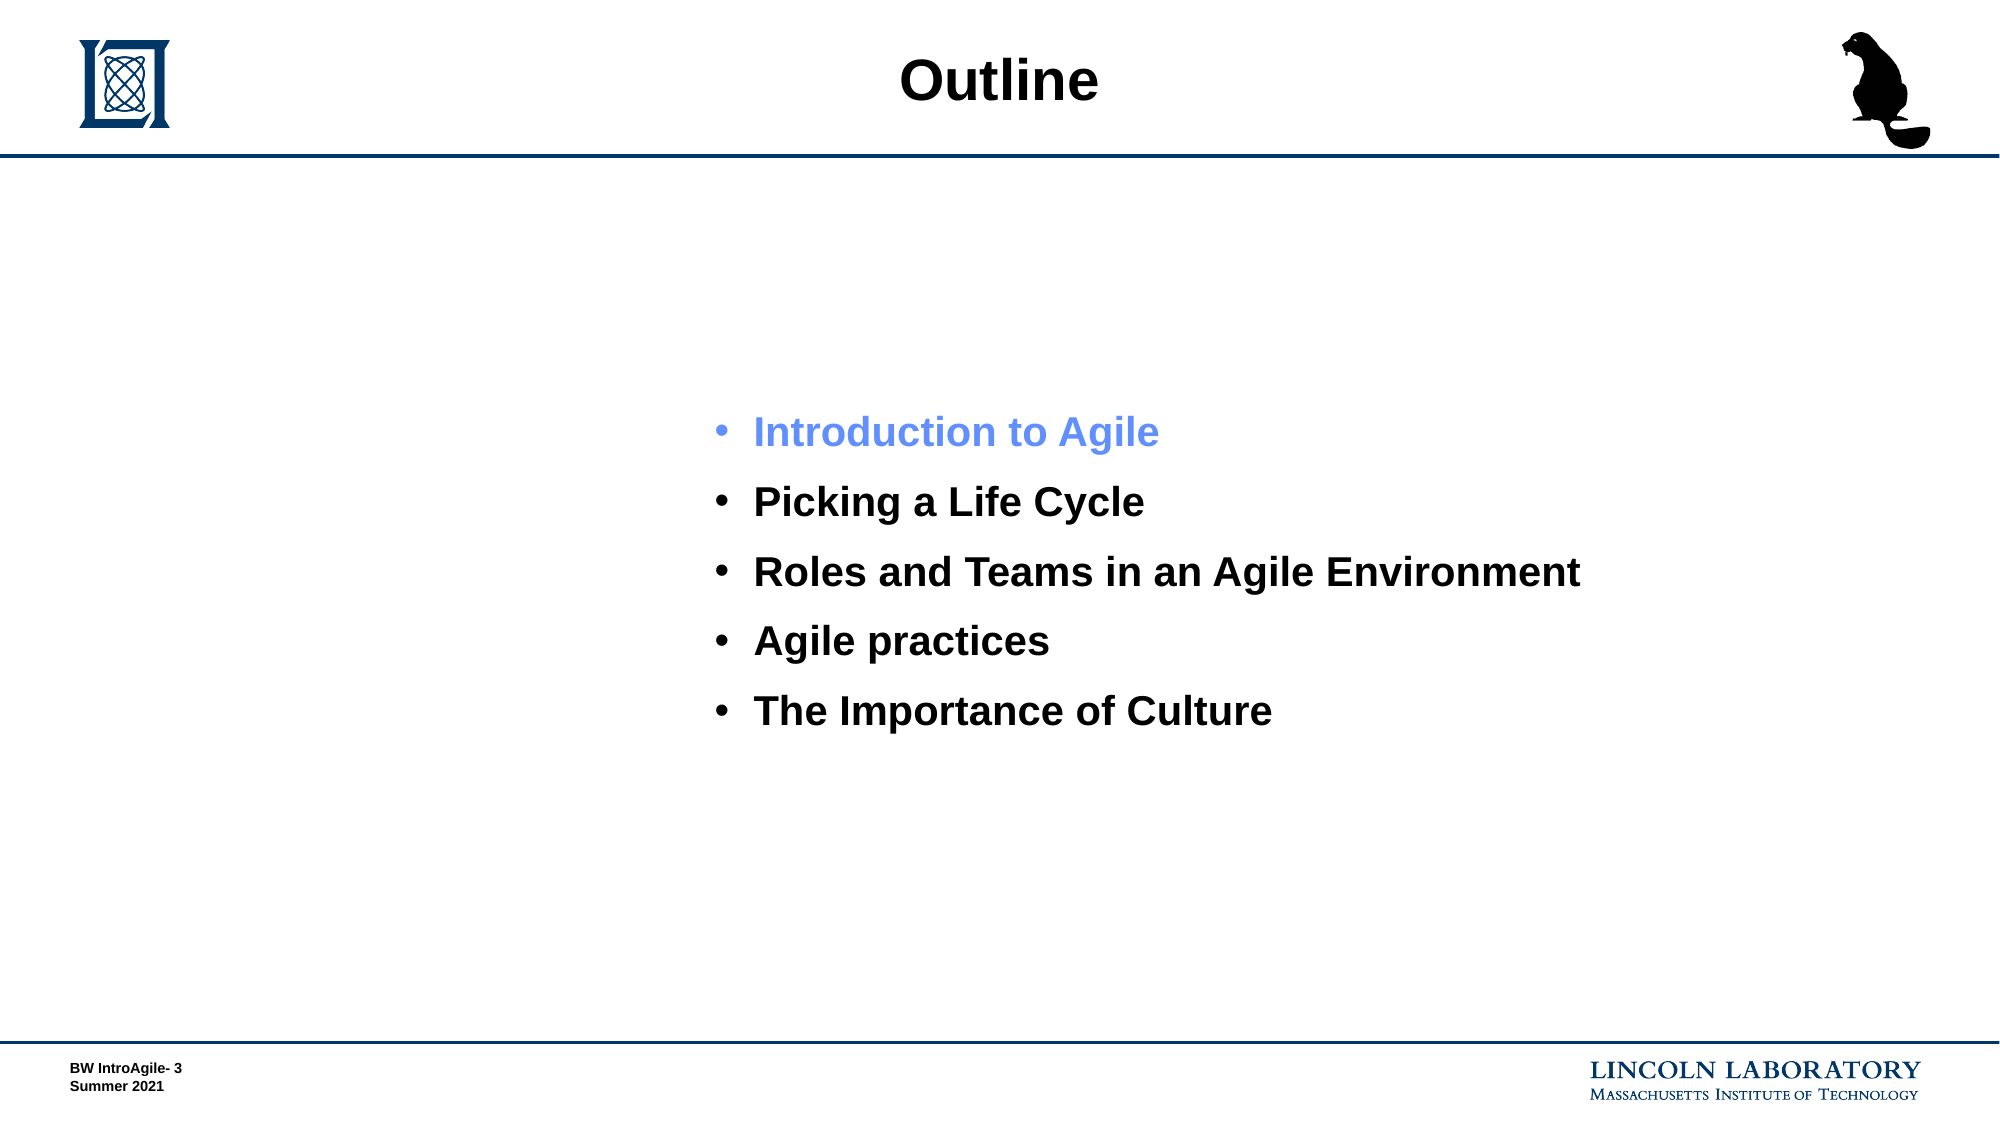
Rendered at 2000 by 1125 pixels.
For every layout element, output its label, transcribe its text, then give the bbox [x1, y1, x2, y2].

picture [1588, 1061, 1921, 1100]
title Outline [205, 16, 1794, 151]
list Introduction to Agile Picking a Life Cycle Roles and Teams in an Agile Environment Agile practices The Importance of Culture [699, 211, 1896, 1004]
picture [79, 40, 170, 128]
picture [1830, 20, 1942, 156]
